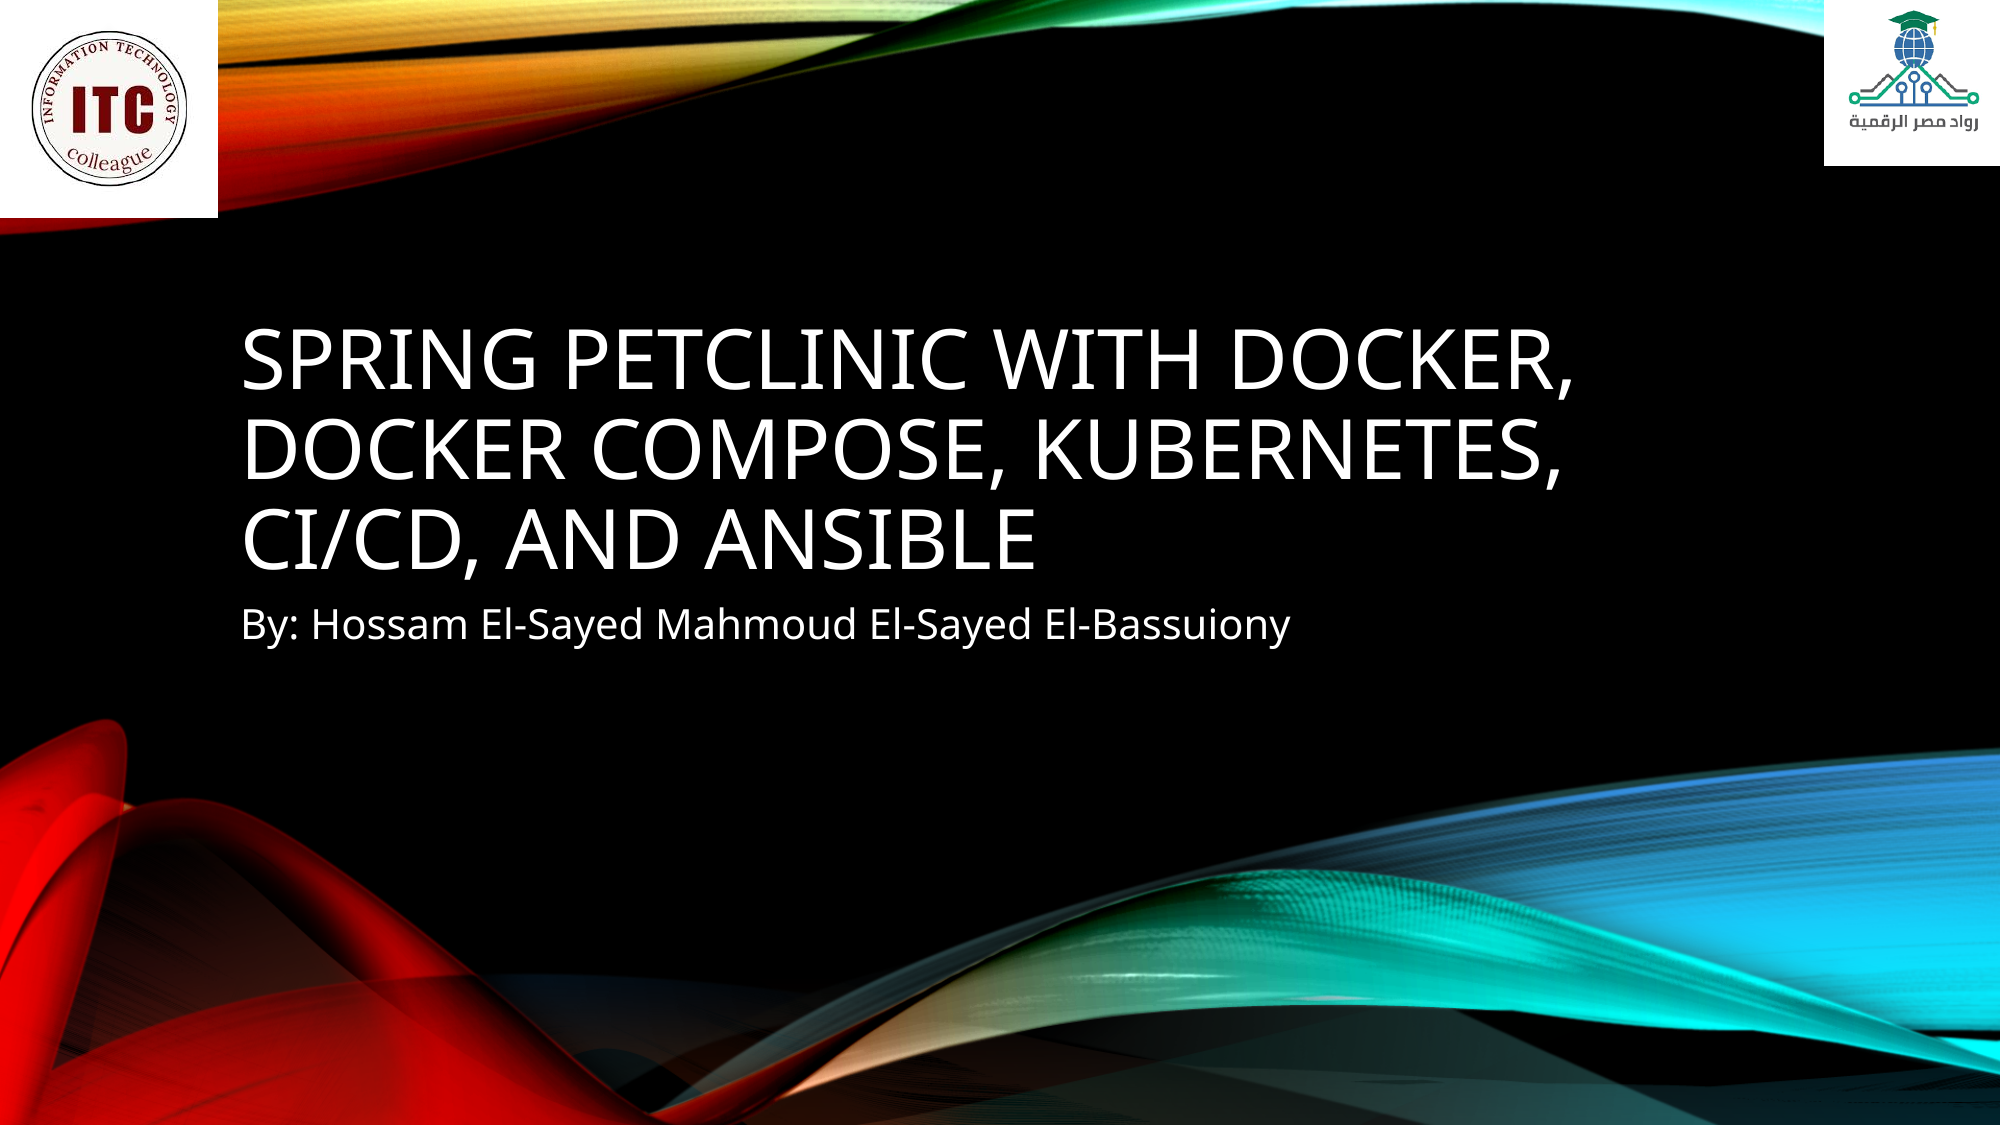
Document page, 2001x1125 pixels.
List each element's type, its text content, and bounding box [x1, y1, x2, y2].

picture [0, 0, 2000, 237]
subtitle By: Hossam El-Sayed Mahmoud El-Sayed El-Bassuiony [225, 595, 1775, 709]
picture [0, 717, 2000, 1125]
title Spring PetClinic with Docker, Docker Compose, Kubernetes, CI/CD, and Ansible [225, 295, 1775, 595]
